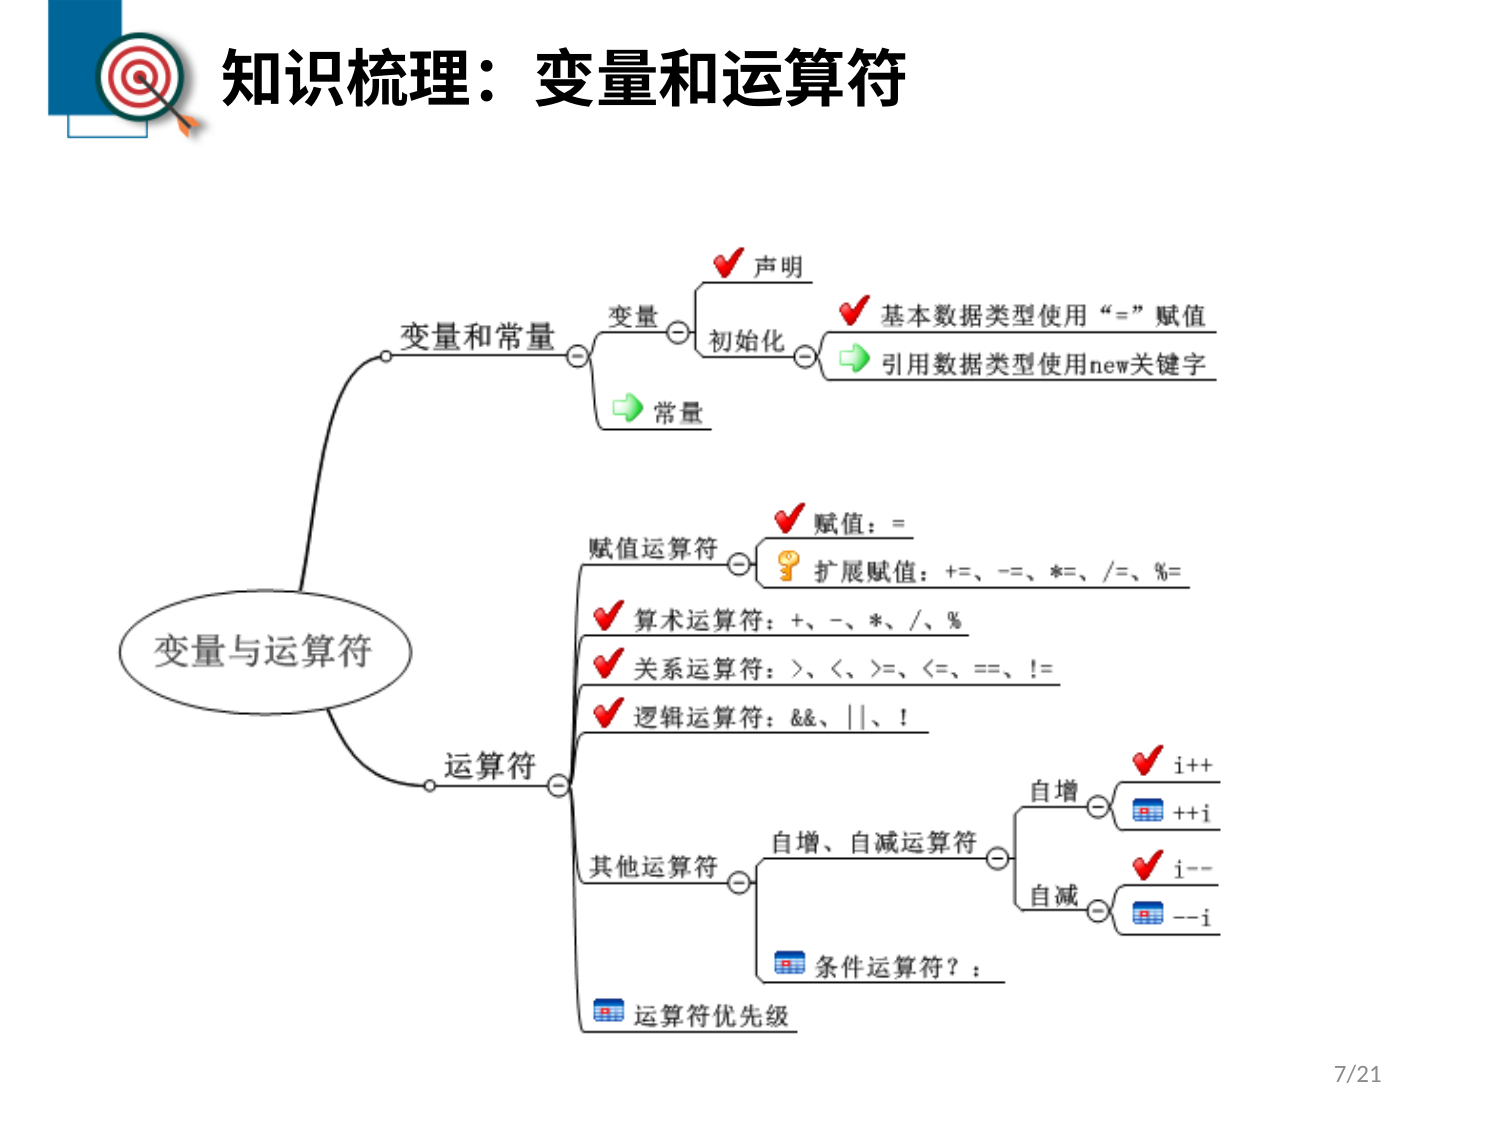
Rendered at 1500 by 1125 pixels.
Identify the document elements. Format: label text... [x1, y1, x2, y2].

slide_number 7/21 [1059, 1042, 1397, 1103]
title 知识梳理：变量和运算符 [206, 15, 1500, 146]
picture [0, 0, 1500, 1125]
